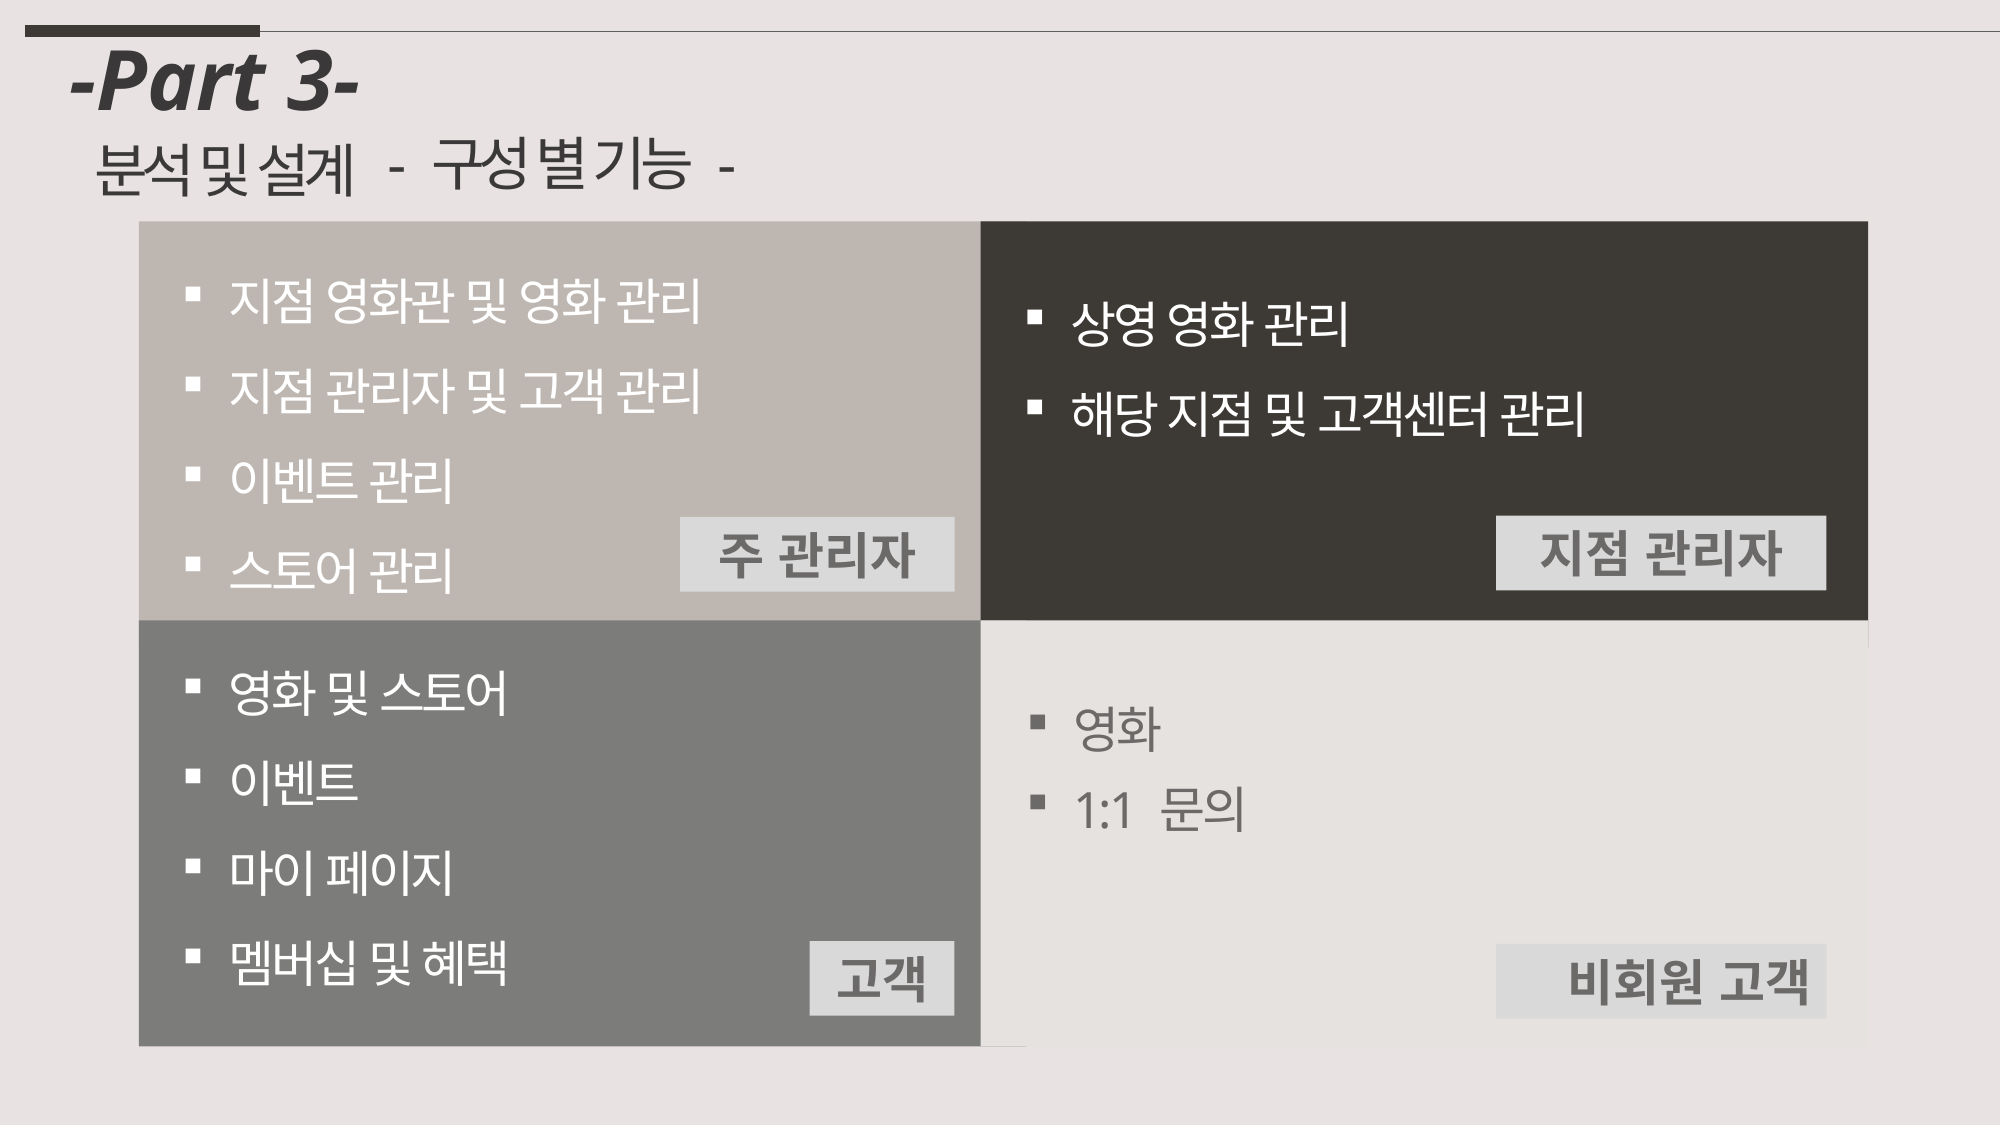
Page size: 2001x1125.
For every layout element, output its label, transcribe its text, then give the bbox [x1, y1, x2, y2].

text_box [980, 220, 1869, 619]
text_box [980, 619, 1869, 1047]
text_box 1:1 문의 [1011, 741, 1497, 847]
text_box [34, 19, 397, 206]
text_box 지점 영화관 및 영화 관리 지점 관리자 및 고객 관리 이벤트 관리 스토어 관리 [166, 232, 894, 608]
text_box [138, 619, 980, 1047]
text_box 영화 [1011, 661, 1497, 741]
text_box 고객 [809, 941, 955, 1016]
text_box [138, 220, 980, 619]
text_box 지점 관리자 [1496, 515, 1827, 591]
text_box 영화 및 스토어 이벤트 마이 페이지 멤버십 및 혜택 [166, 625, 810, 1001]
text_box 비회원 고객 [1496, 943, 1827, 1019]
text_box - 구성 별 기능 - [397, 119, 752, 204]
text_box 상영 영화 관리 해당 지점 및 고객센터 관리 [1008, 256, 1735, 452]
text_box 주 관리자 [894, 516, 955, 592]
